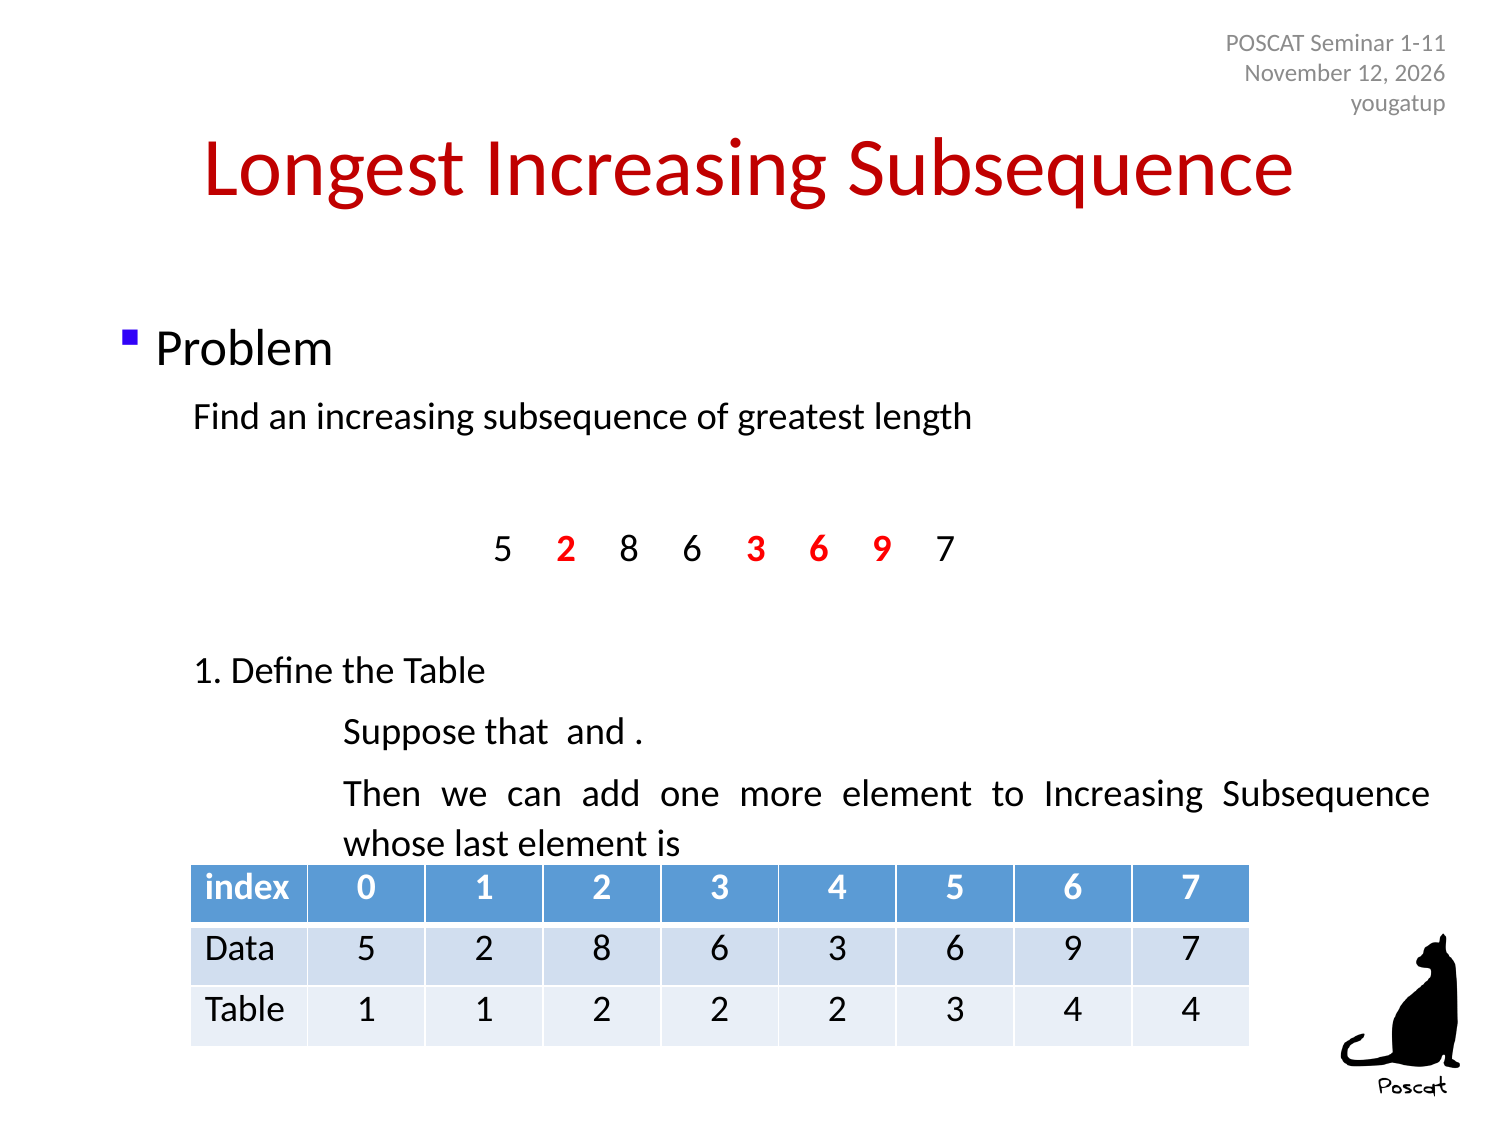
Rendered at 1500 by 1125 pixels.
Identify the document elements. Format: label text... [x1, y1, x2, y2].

table_header 0 [308, 865, 424, 922]
title Longest Increasing Subsequence [103, 59, 1397, 278]
table_cell 5 [308, 928, 424, 985]
table_header index [191, 865, 307, 922]
table_cell 4 [1133, 987, 1249, 1046]
table_cell 2 [779, 987, 895, 1046]
table_cell 2 [426, 928, 542, 985]
table_header 7 [1133, 865, 1249, 922]
table_header 4 [779, 865, 895, 922]
table_header 6 [1015, 865, 1131, 922]
table_cell 7 [1133, 928, 1249, 985]
table_cell Table [191, 987, 307, 1046]
table_header 3 [662, 865, 778, 922]
table_cell 8 [544, 928, 660, 985]
table_cell 6 [897, 928, 1013, 985]
table_cell 2 [544, 987, 660, 1046]
table_header 1 [426, 865, 542, 922]
table_cell 3 [779, 928, 895, 985]
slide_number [1123, 29, 1462, 113]
table_cell 6 [662, 928, 778, 985]
table_cell 1 [308, 987, 424, 1046]
table_cell 3 [897, 987, 1013, 1046]
picture [1317, 927, 1500, 1103]
table_cell 2 [662, 987, 778, 1046]
table_cell 1 [426, 987, 542, 1046]
table_cell Data [191, 928, 307, 985]
table_cell 9 [1015, 928, 1131, 985]
table_cell 4 [1015, 987, 1131, 1046]
table_header 2 [544, 865, 660, 922]
table_header 5 [897, 865, 1013, 922]
